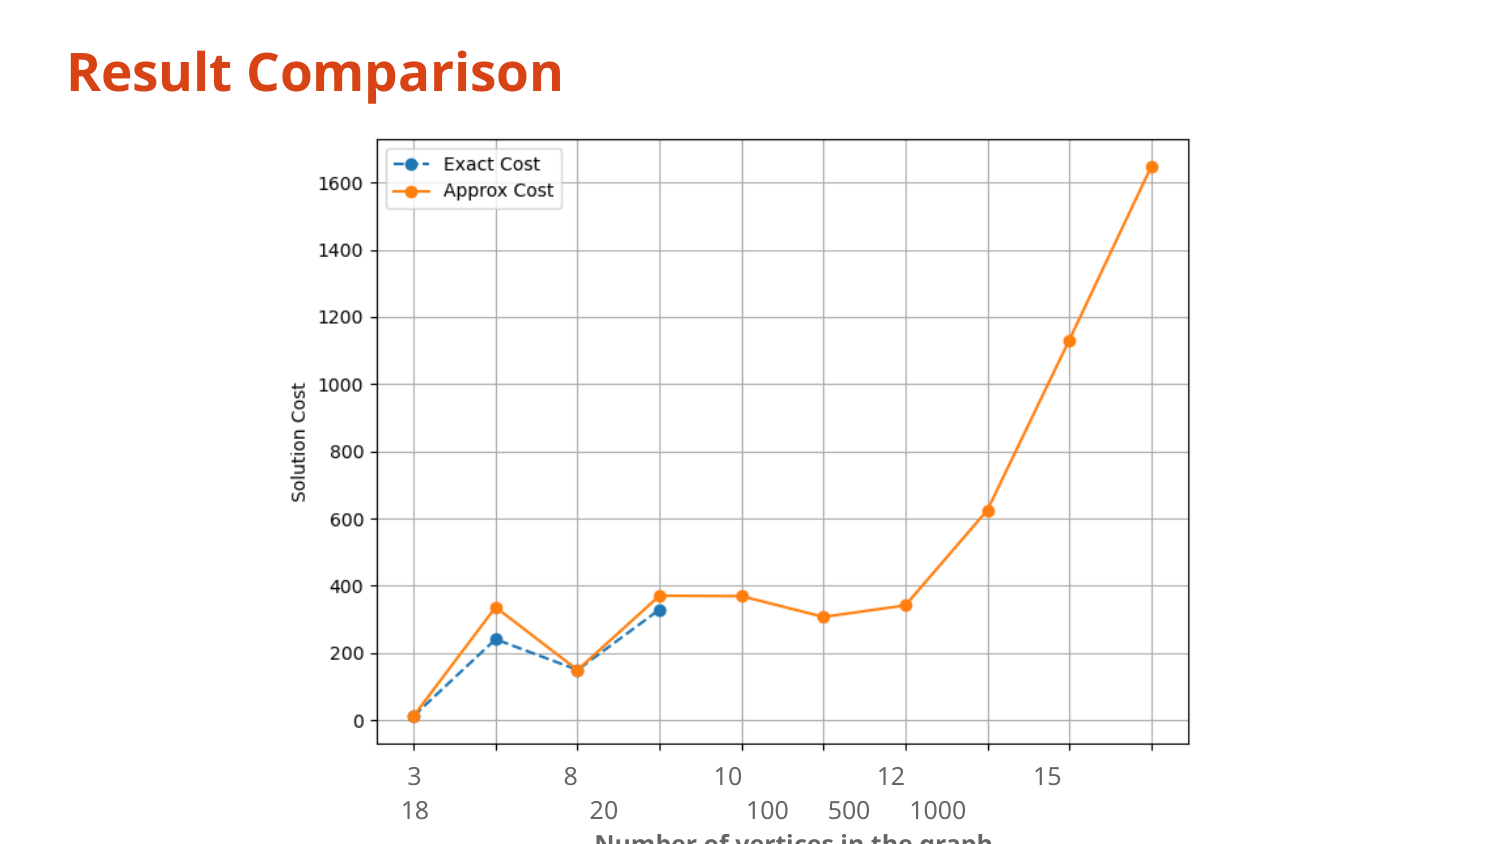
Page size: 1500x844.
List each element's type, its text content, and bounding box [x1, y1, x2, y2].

picture [282, 116, 1218, 754]
text_box 3 8 10 12 15 18 20 100 500 1000 Number of vertices in the graph [385, 762, 1209, 824]
title Result Comparison [51, 23, 1449, 117]
